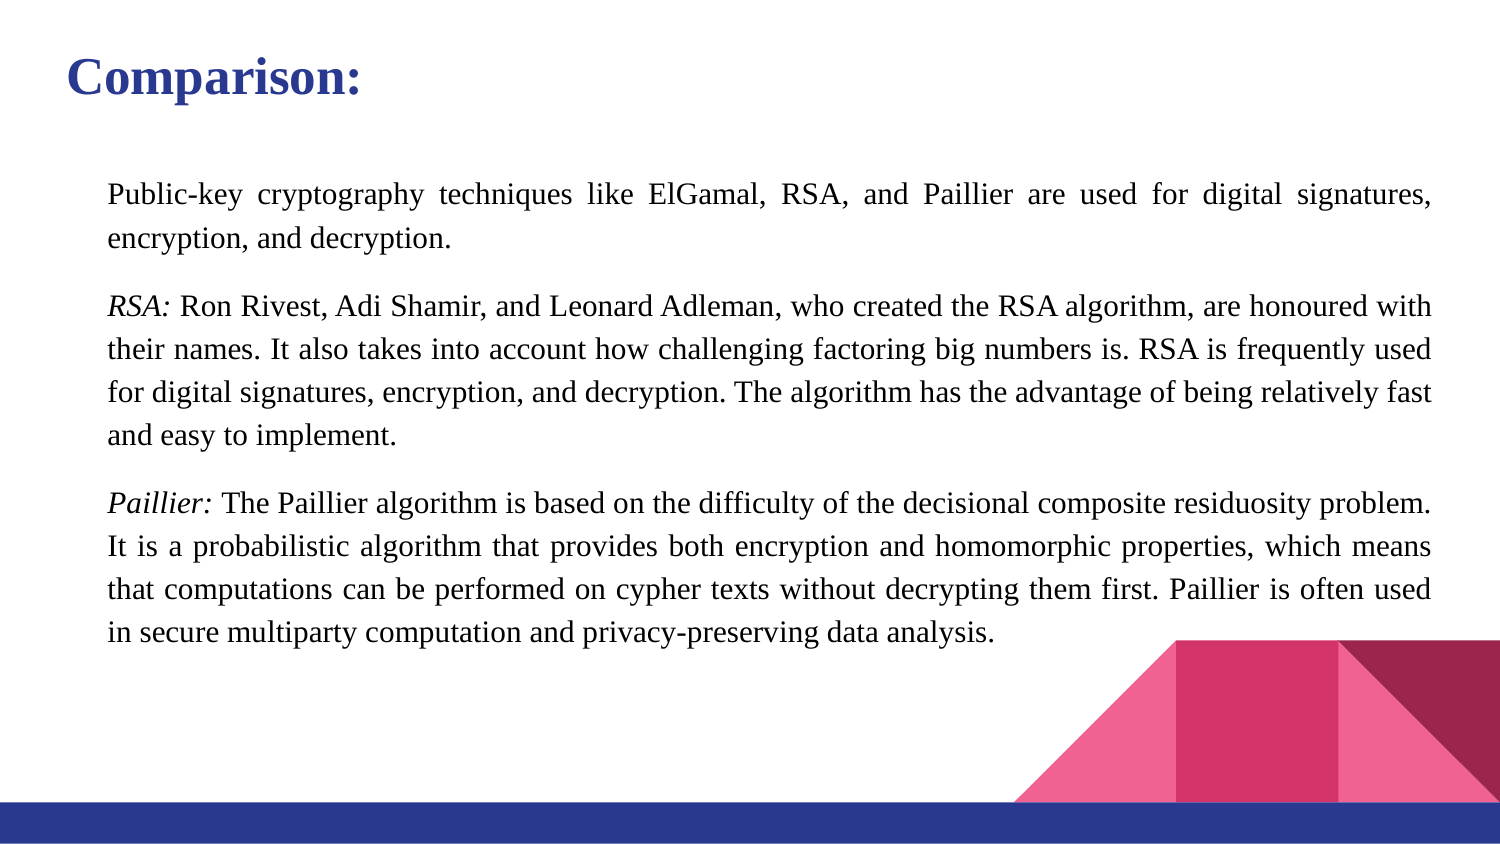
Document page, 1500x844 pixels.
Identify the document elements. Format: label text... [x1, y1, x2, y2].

title Comparison: [51, 26, 1449, 121]
list Public-key cryptography techniques like ElGamal, RSA, and Paillier are used for digital signatures, encryption, and decryption. RSA: Ron Rivest, Adi Shamir, and Leonard Adleman, who created the RSA algorithm, are honoured with their names. It also takes into account how challenging factoring big numbers is. RSA is frequently used for digital signatures, encryption, and decryption. The algorithm has the advantage of being relatively fast and easy to implement. Paillier: The Paillier algorithm is based on the difficulty of the decisional composite residuosity problem. It is a probabilistic algorithm that provides both encryption and homomorphic properties, which means that computations can be performed on cypher texts without decrypting them first. Paillier is often used in secure multiparty computation and privacy-preserving data analysis. [92, 153, 1449, 694]
